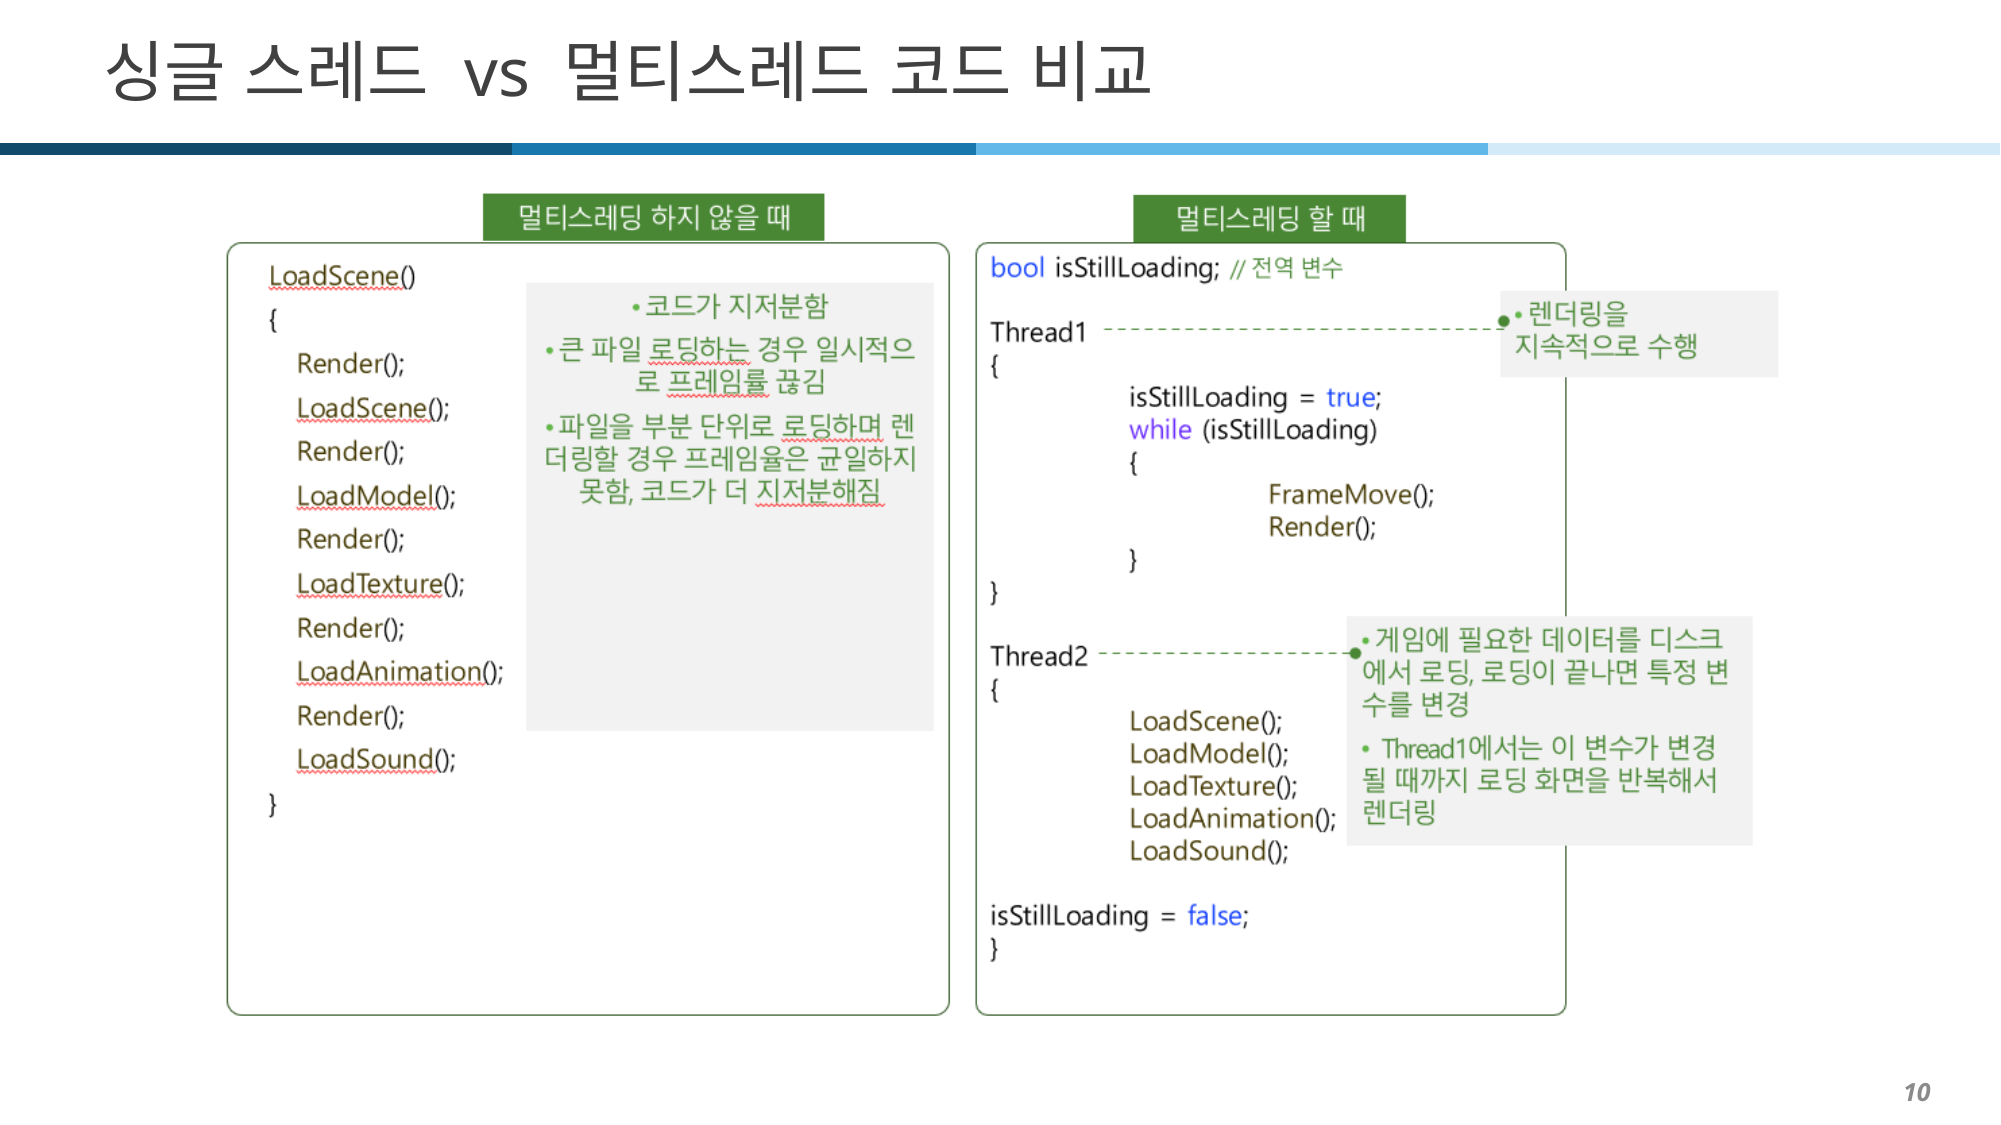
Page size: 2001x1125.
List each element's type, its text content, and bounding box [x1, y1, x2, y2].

picture [212, 187, 1788, 1020]
title 싱글 스레드 vs 멀티스레드 코드 비교 [88, 18, 1920, 122]
